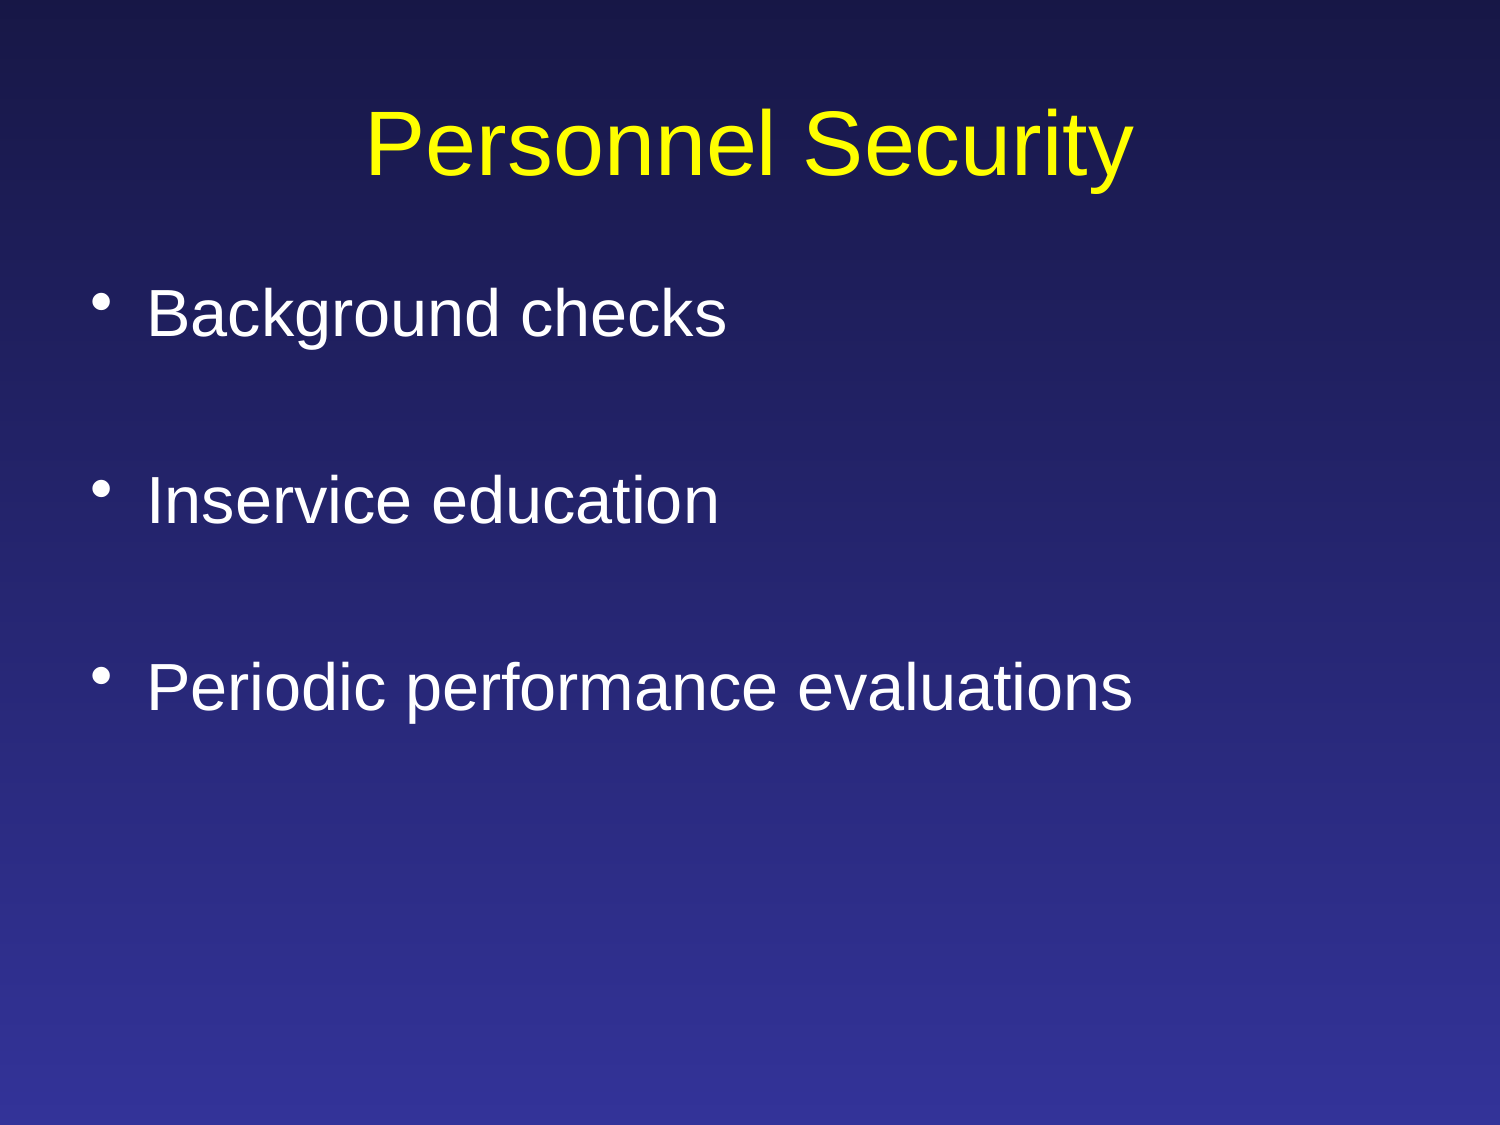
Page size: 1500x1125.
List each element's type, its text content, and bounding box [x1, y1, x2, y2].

title Personnel Security [75, 45, 1425, 233]
list Background checks Inservice education Periodic performance evaluations [75, 262, 1425, 1005]
